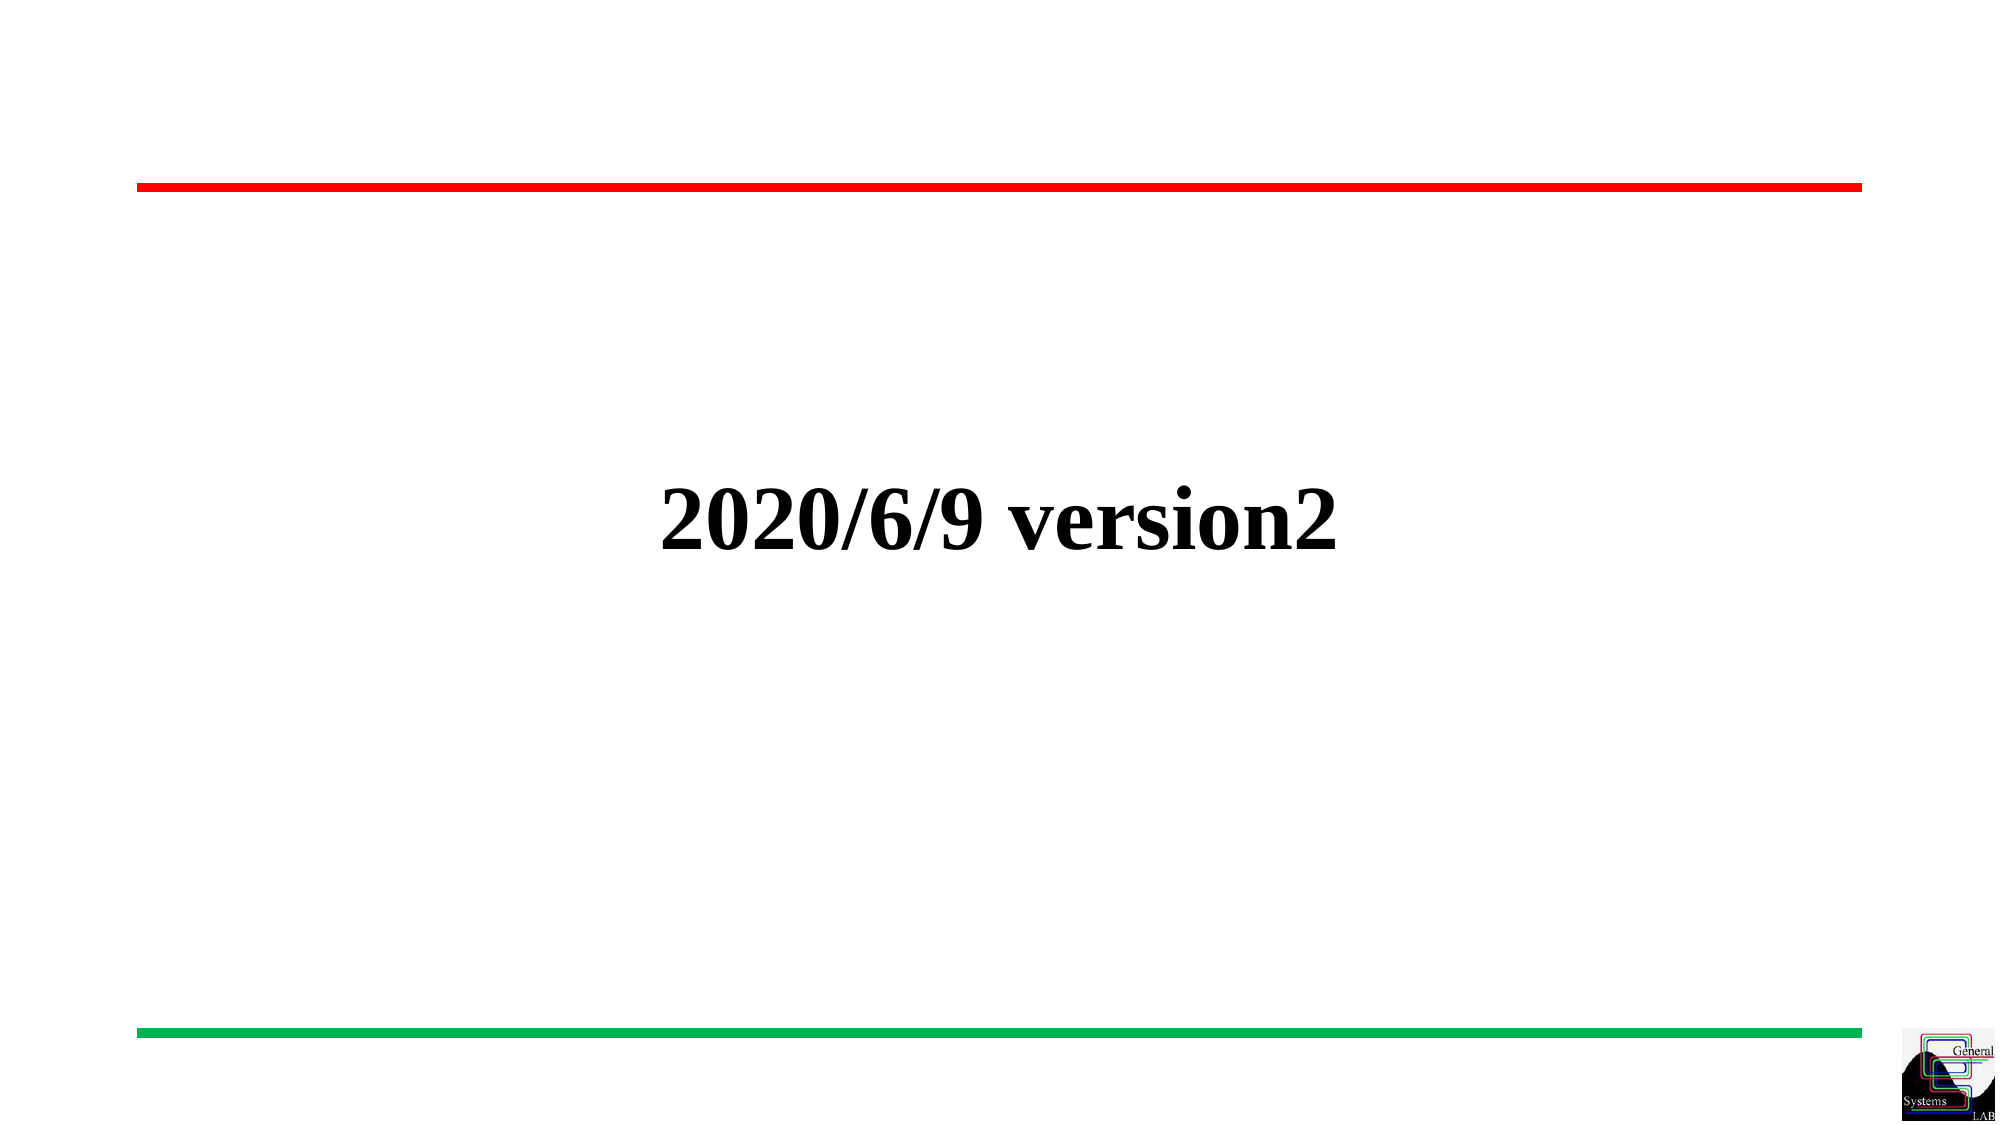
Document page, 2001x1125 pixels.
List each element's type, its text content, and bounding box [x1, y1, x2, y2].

title 2020/6/9 version2 [137, 460, 1863, 580]
picture [1902, 1028, 1995, 1121]
